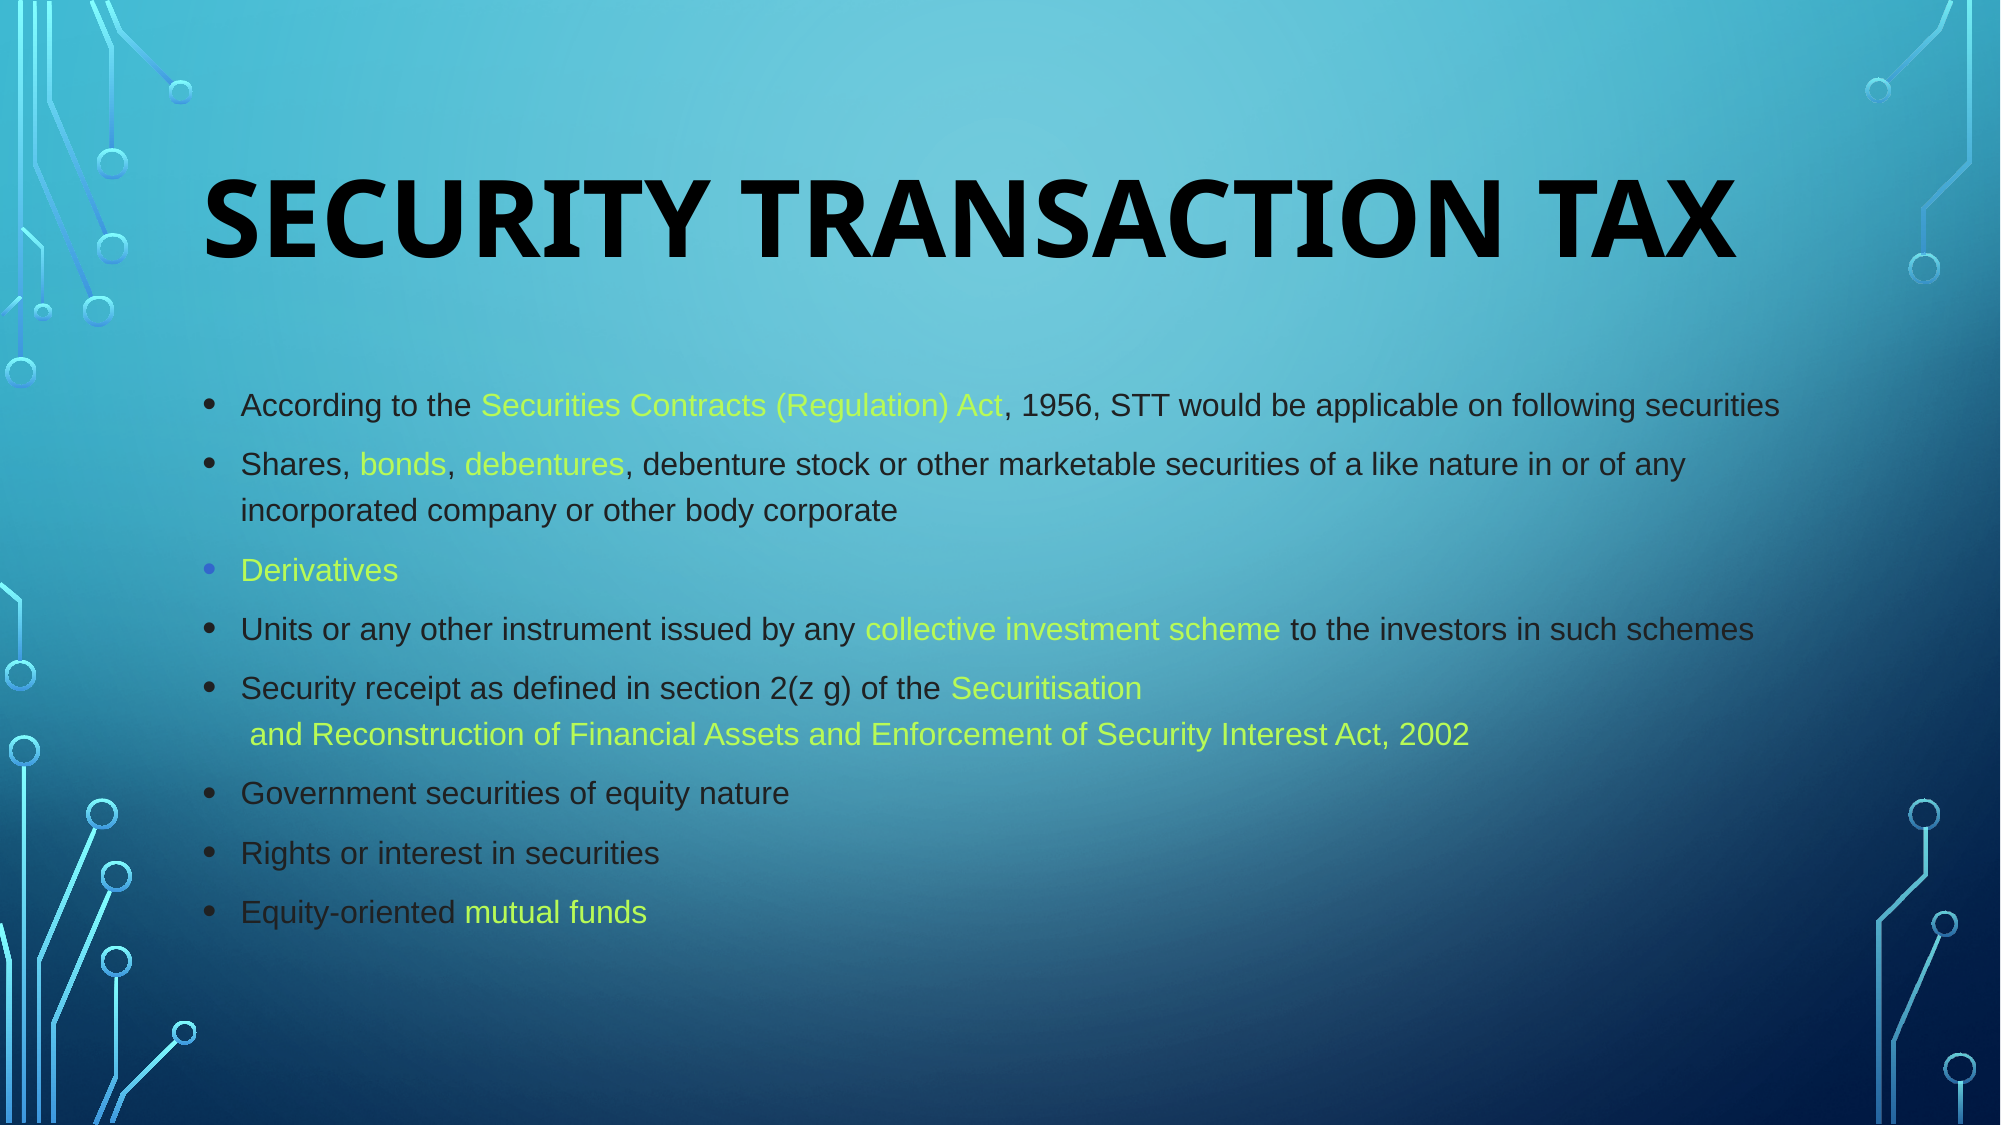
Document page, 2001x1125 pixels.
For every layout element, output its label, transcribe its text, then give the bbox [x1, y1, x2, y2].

list According to the Securities Contracts (Regulation) Act, 1956, STT would be applicable on following securities Shares, bonds, debentures, debenture stock or other marketable securities of a like nature in or of any incorporated company or other body corporate Derivatives Units or any other instrument issued by any collective investment scheme to the investors in such schemes Security receipt as defined in section 2(z g) of the Securitisation and Reconstruction of Financial Assets and Enforcement of Security Interest Act, 2002 Government securities of equity nature Rights or interest in securities Equity-oriented mutual funds [187, 369, 1813, 950]
title Security Transaction Tax [187, 101, 1813, 344]
